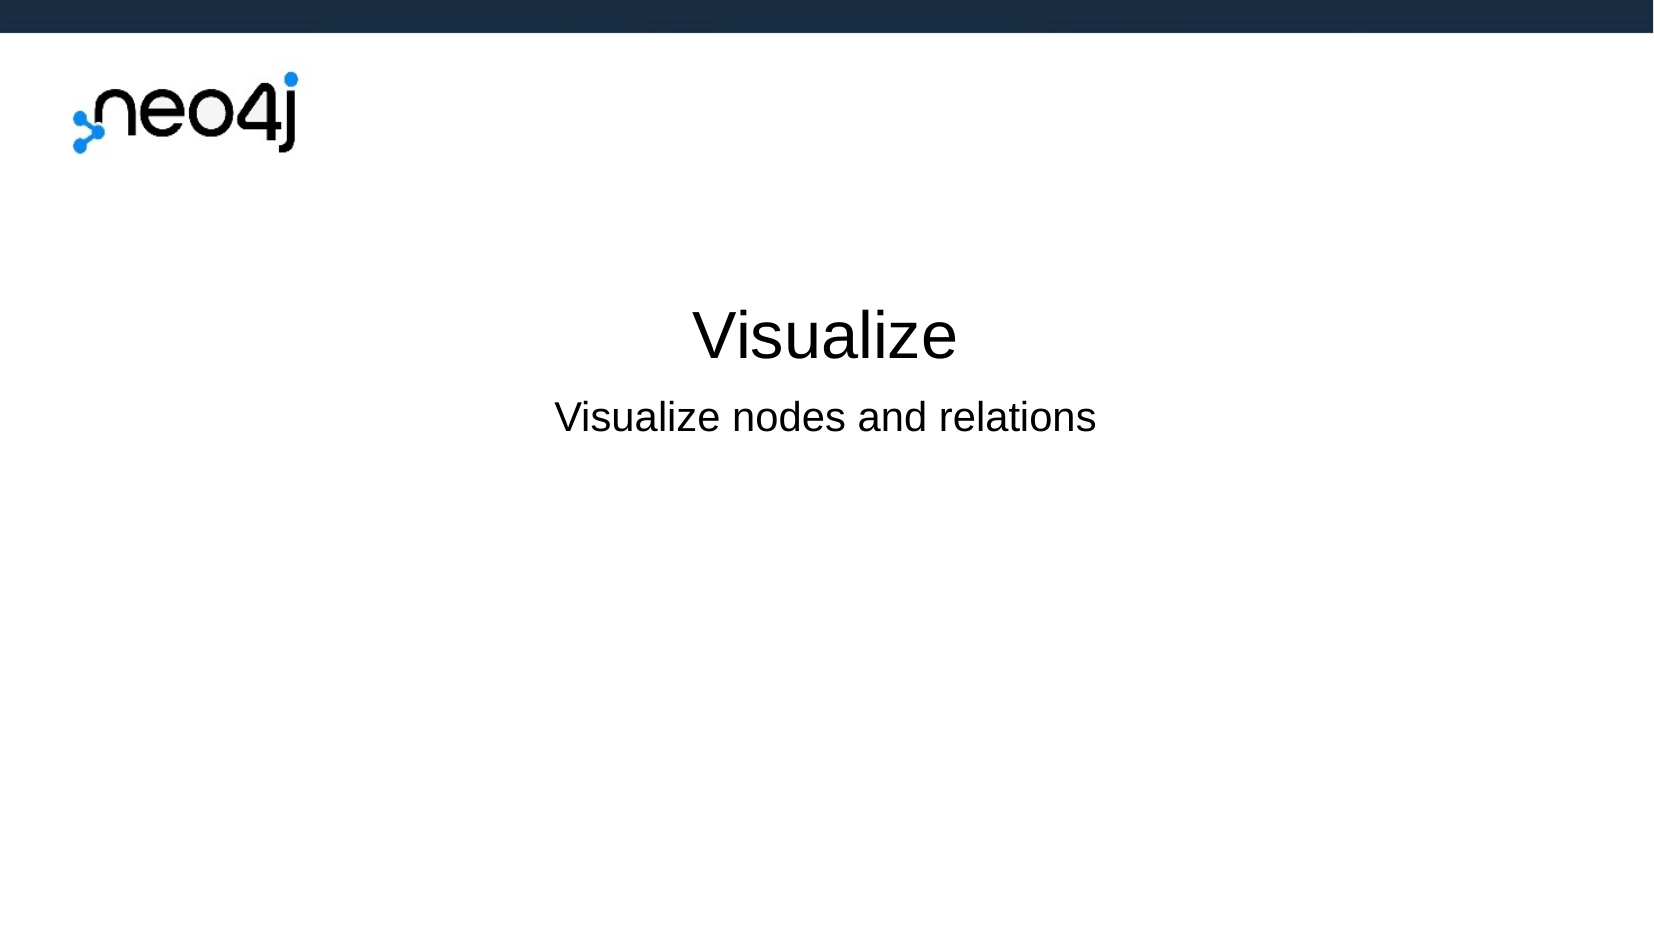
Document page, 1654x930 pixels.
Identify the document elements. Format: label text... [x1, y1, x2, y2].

text_box Visualize Visualize nodes and relations [82, 217, 1569, 756]
picture [0, 0, 1654, 930]
